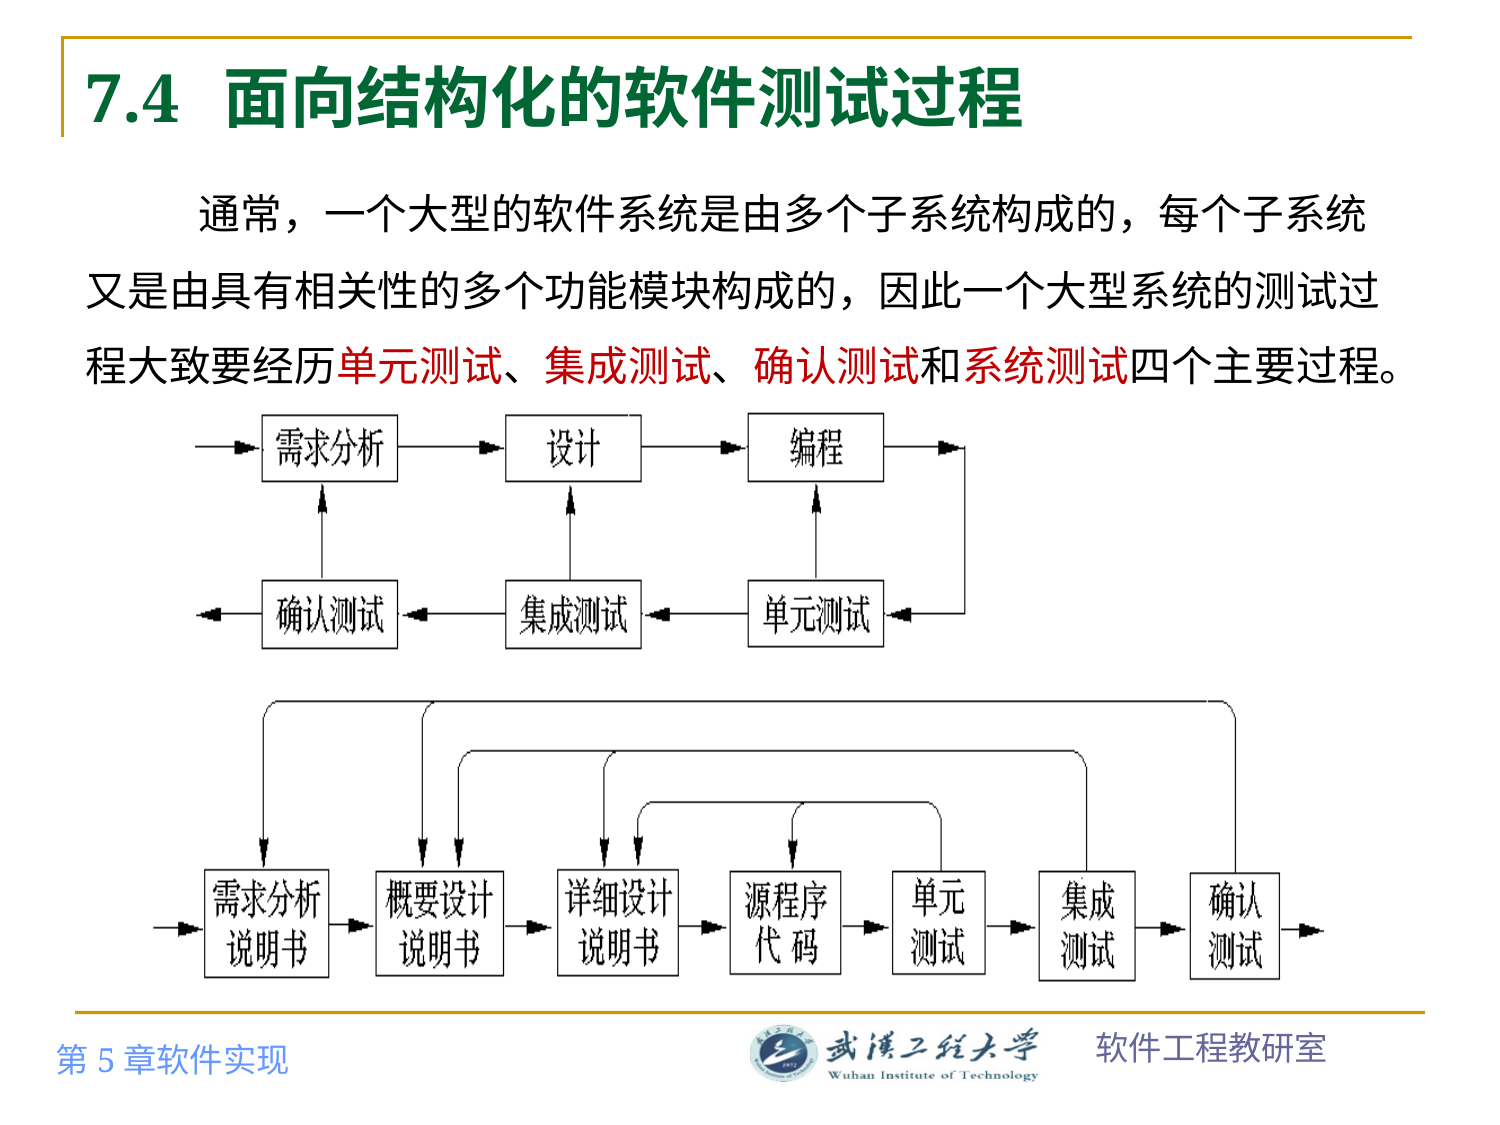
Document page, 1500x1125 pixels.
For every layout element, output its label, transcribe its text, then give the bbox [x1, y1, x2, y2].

title 7.4 面向结构化的软件测试过程 [70, 48, 1430, 203]
picture [750, 1023, 1046, 1086]
text_box 通常，一个大型的软件系统是由多个子系统构成的，每个子系统又是由具有相关性的多个功能模块构成的，因此一个大型系统的测试过程大致要经历单元测试、集成测试、确认测试和系统测试四个主要过程。 [70, 142, 1405, 397]
picture [141, 385, 1359, 1001]
